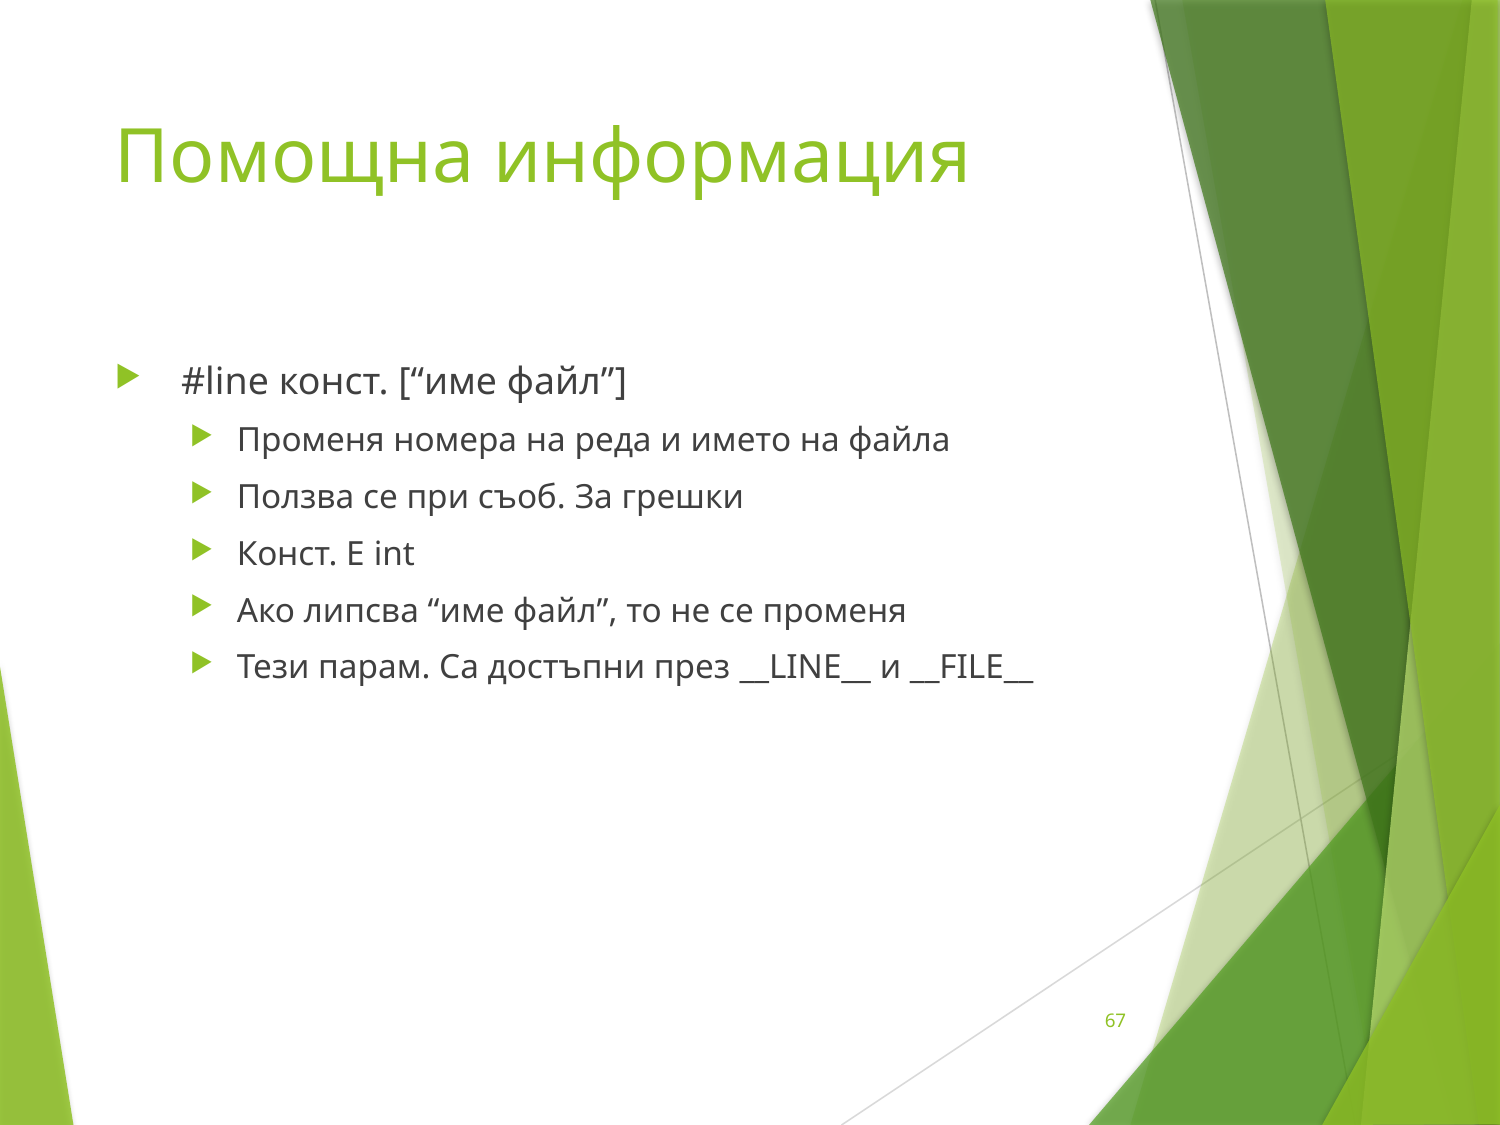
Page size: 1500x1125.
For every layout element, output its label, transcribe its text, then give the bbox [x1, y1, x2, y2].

slide_number 67 [1057, 992, 1142, 1051]
title Помощна информация [99, 99, 1142, 317]
list #line конст. [“име файл”] Променя номера на реда и името на файла Ползва се при съоб. За грешки Конст. Е int Ако липсва “име файл”, то не се променя Тези парам. Са достъпни през __LINE__ и __FILE__ [99, 354, 1142, 992]
